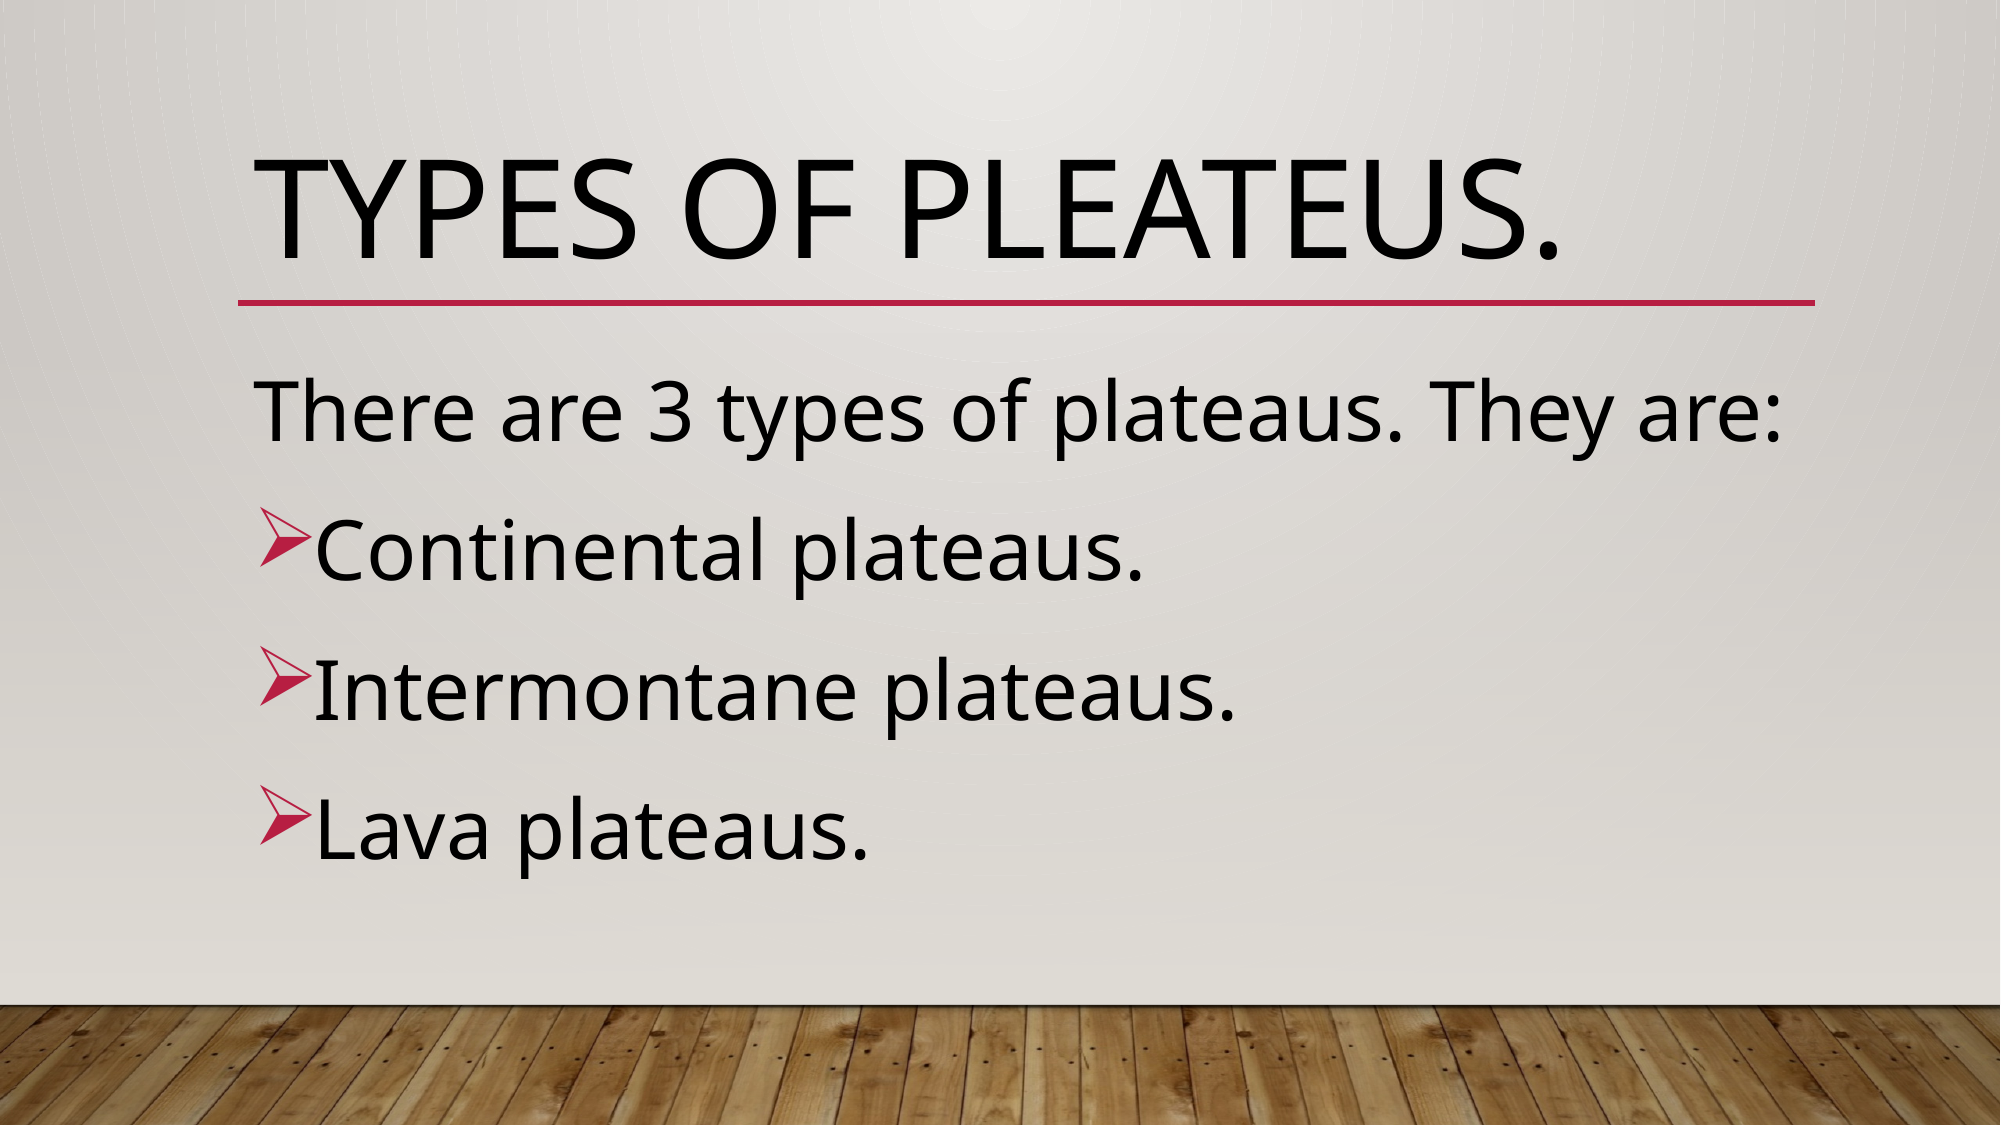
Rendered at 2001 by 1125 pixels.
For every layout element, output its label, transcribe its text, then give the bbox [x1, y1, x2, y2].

picture [0, 1005, 2000, 1125]
list There are 3 types of plateaus. They are: Continental plateaus. Intermontane plateaus. Lava plateaus. [238, 330, 1814, 897]
title Types of pleateus. [238, 131, 1814, 305]
